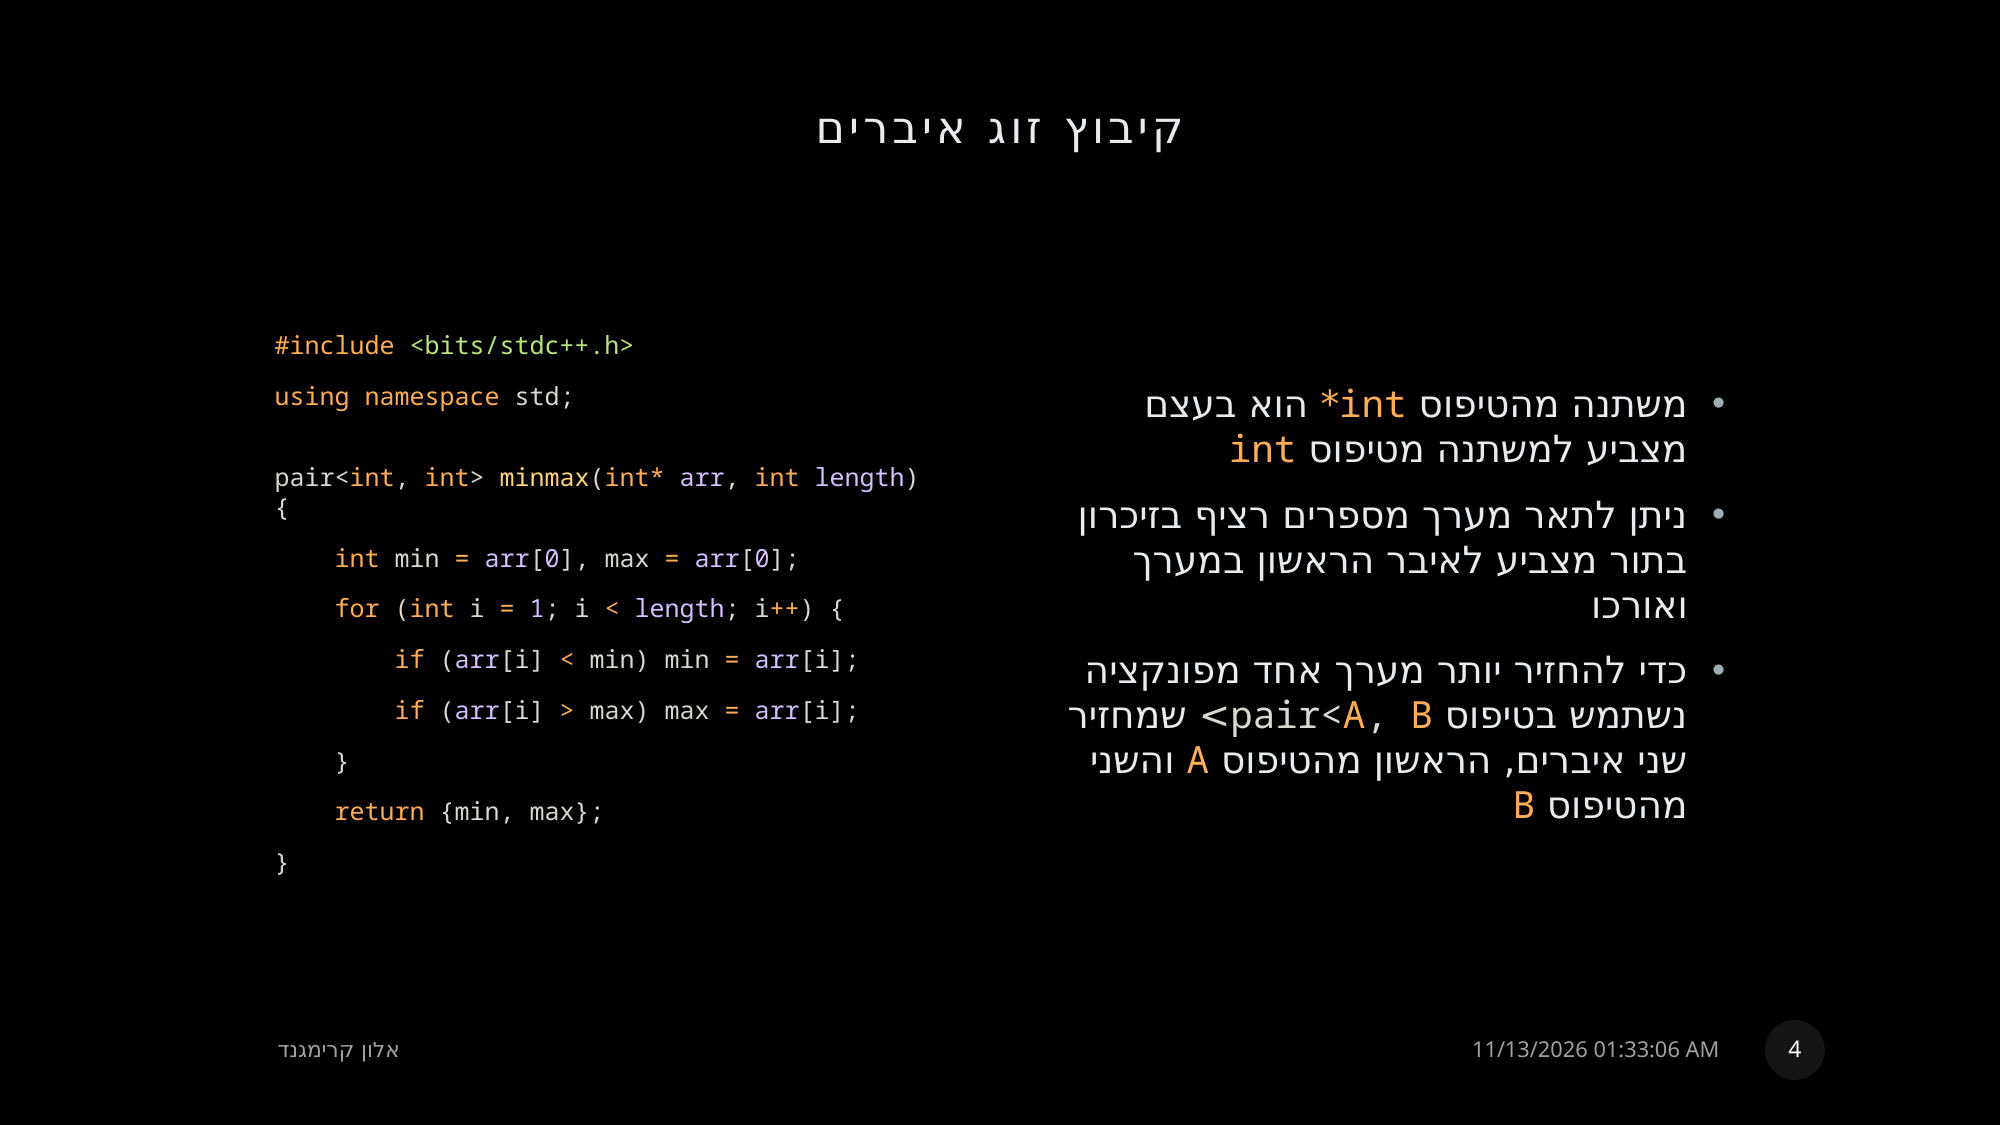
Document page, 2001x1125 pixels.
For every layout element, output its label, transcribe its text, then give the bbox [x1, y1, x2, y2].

slide_number 4 [1764, 1019, 1825, 1080]
list משתנה מהטיפוס int* הוא בעצם מצביע למשתנה מטיפוס int ניתן לתאר מערך מספרים רציף בזיכרון בתור מצביע לאיבר הראשון במערך ואורכו כדי להחזיר יותר מערך אחד מפונקציה נשתמש בטיפוס pair<A, B> שמחזיר שני איברים, הראשון מהטיפוס A והשני מהטיפוס B [1039, 264, 1741, 942]
list #include <bits/stdc++.h> using namespace std; pair<int, int> minmax(int* arr, int length) { int min = arr[0], max = arr[0]; for (int i = 1; i < length; i++) { if (arr[i] < min) min = arr[i]; if (arr[i] > max) max = arr[i]; } return {min, max}; } [259, 264, 961, 942]
footer אלון קרימגנד [262, 1023, 1231, 1076]
slide_number 16 אוגוסט, 2022 [1283, 1023, 1735, 1077]
title קיבוץ זוג איברים [261, 73, 1739, 186]
